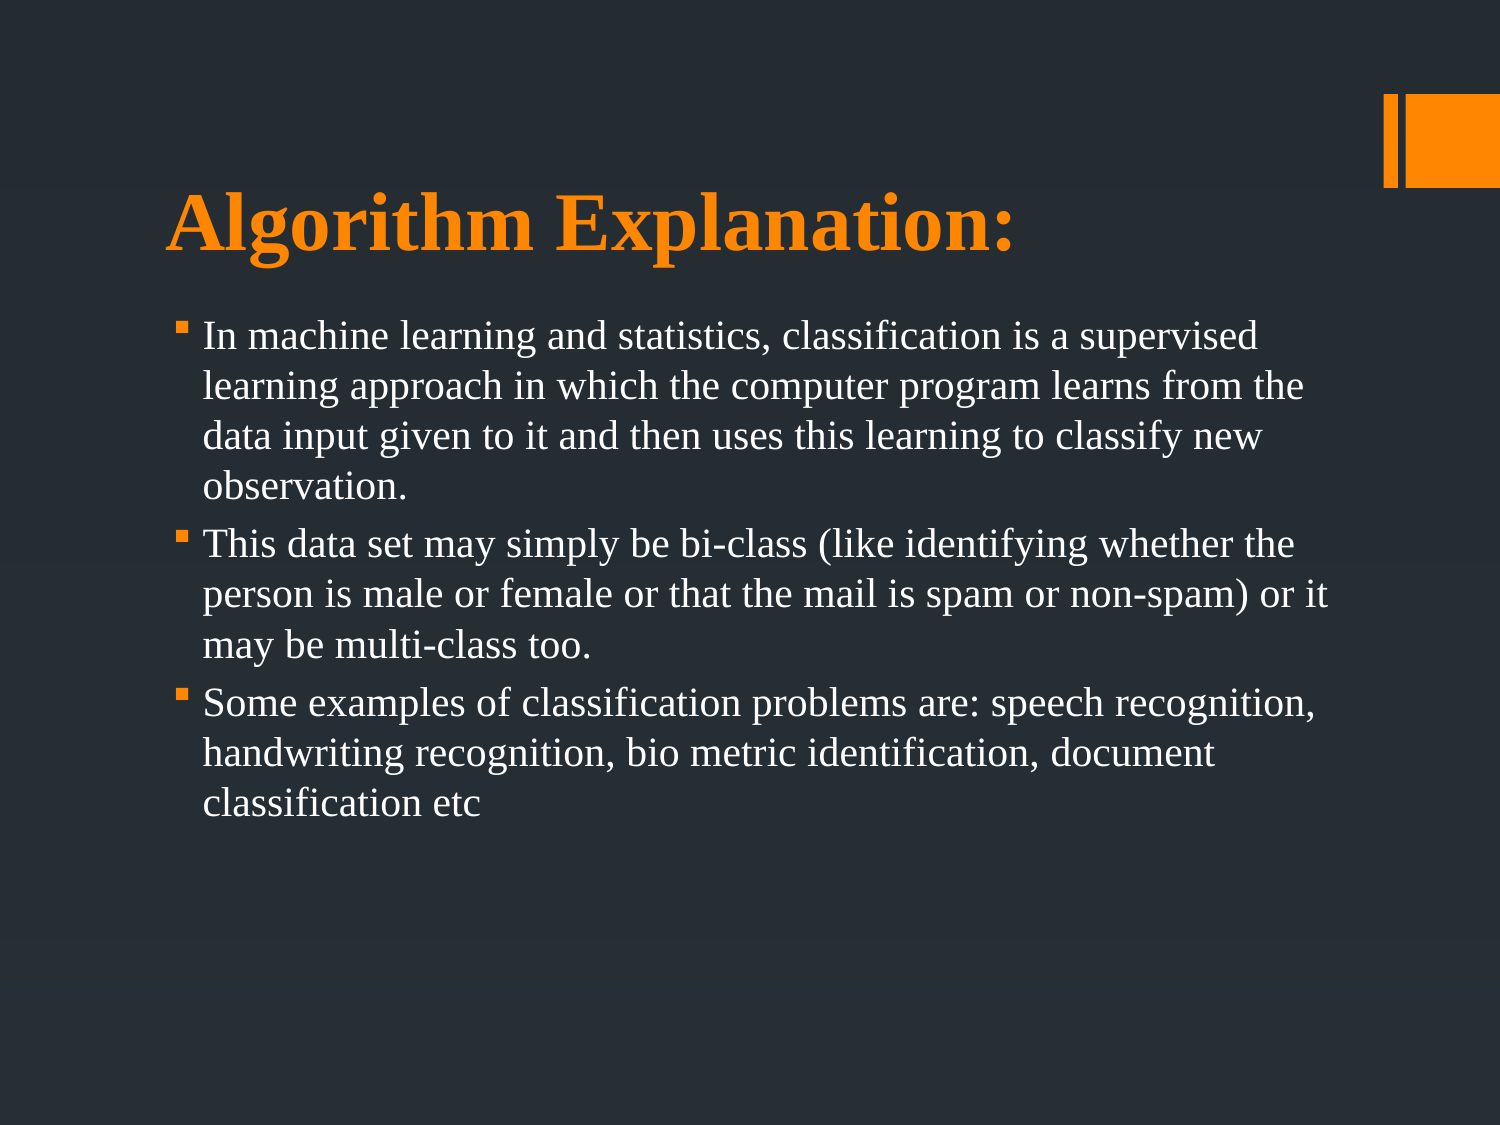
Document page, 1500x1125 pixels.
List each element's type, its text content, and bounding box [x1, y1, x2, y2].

title Algorithm Explanation: [150, 99, 1350, 275]
list In machine learning and statistics, classification is a supervised learning approach in which the computer program learns from the data input given to it and then uses this learning to classify new observation. This data set may simply be bi-class (like identifying whether the person is male or female or that the mail is spam or non-spam) or it may be multi-class too. Some examples of classification problems are: speech recognition, handwriting recognition, bio metric identification, document classification etc [150, 299, 1350, 1035]
